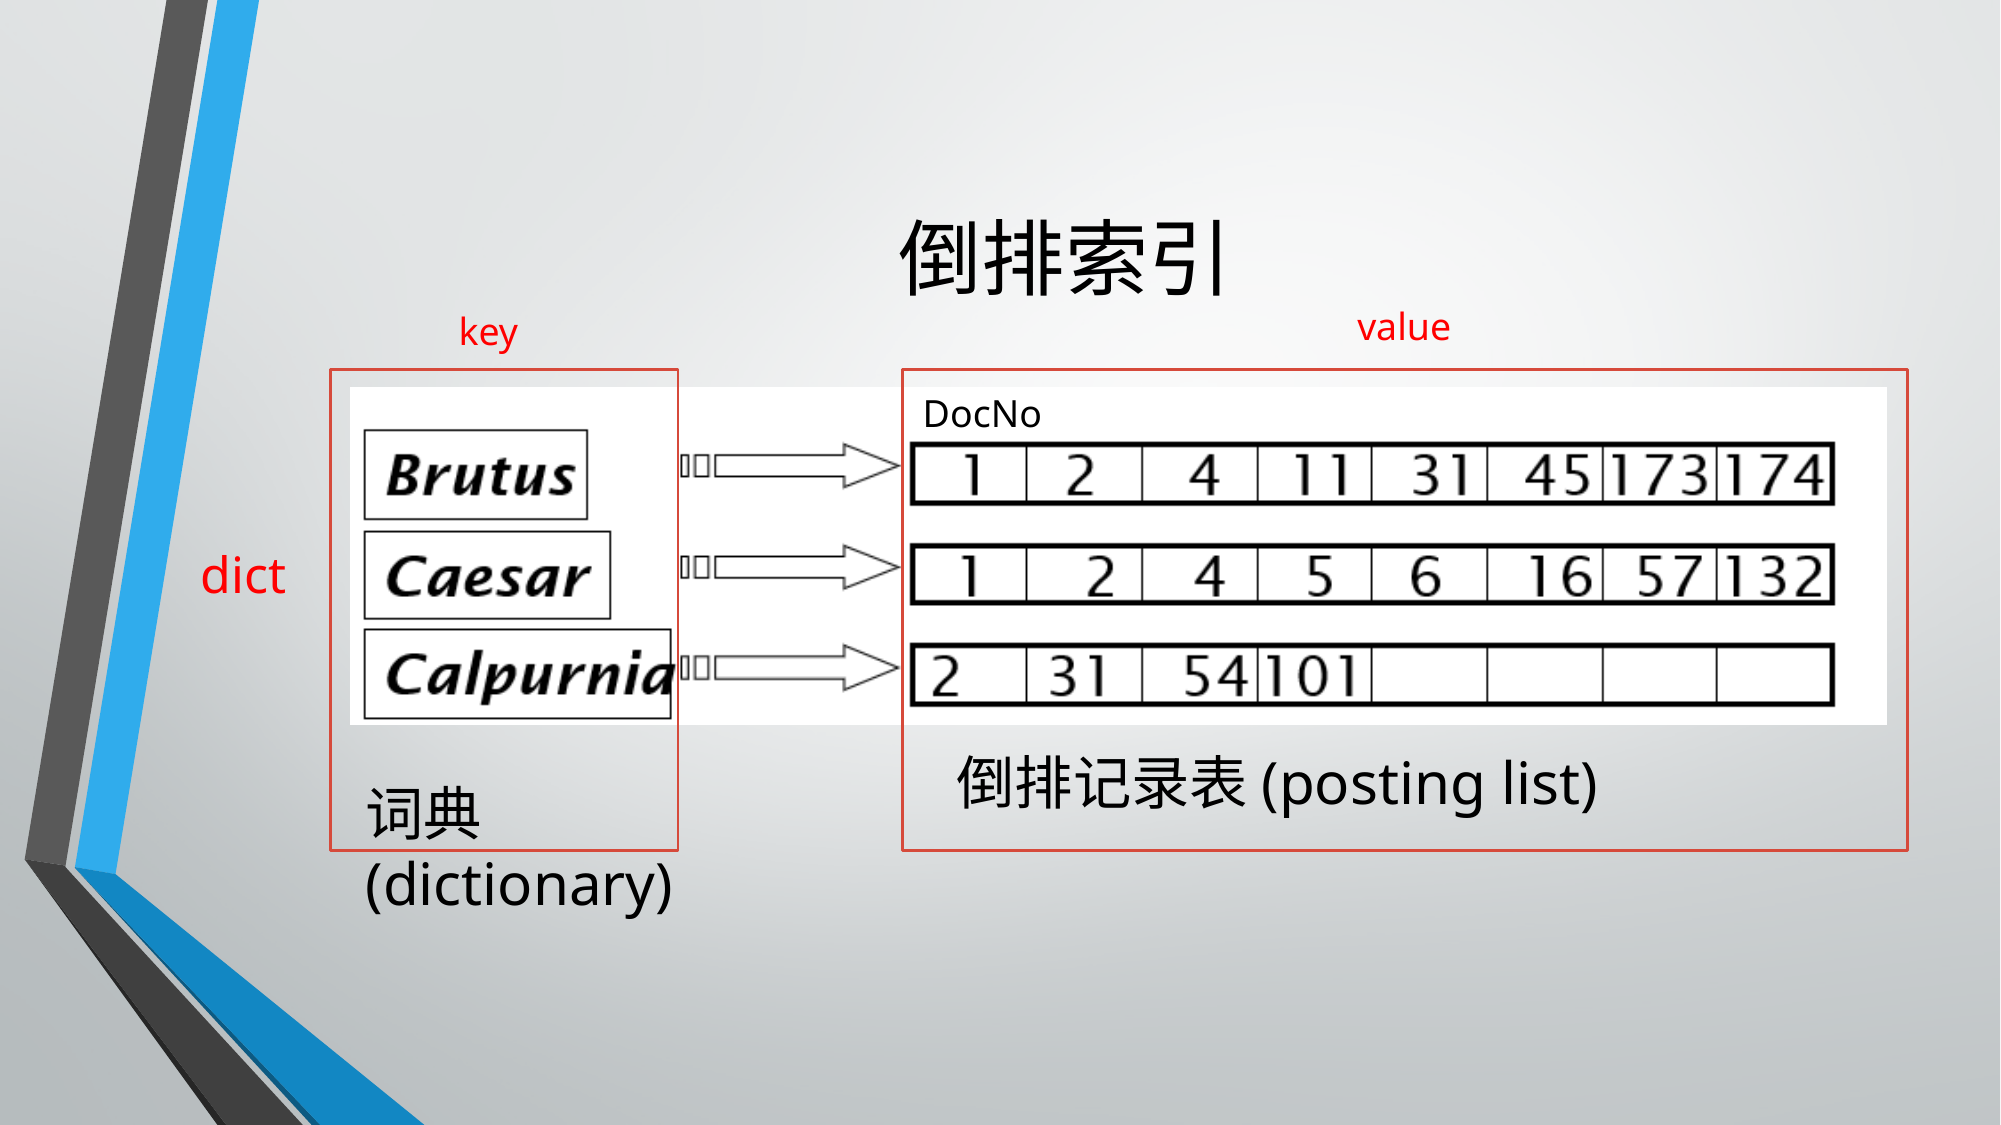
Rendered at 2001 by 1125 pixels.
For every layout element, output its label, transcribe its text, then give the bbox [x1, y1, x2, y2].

text_box dict [185, 536, 310, 612]
text_box 倒排记录表(posting list) [941, 739, 1876, 824]
text_box DocNo [907, 382, 1092, 386]
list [350, 386, 1888, 726]
text_box 词典(dictionary) [350, 770, 735, 925]
text_box [901, 368, 1909, 852]
text_box value [1342, 295, 1612, 356]
title 倒排索引 [243, 112, 1887, 400]
text_box key [443, 300, 713, 360]
text_box [329, 368, 679, 852]
